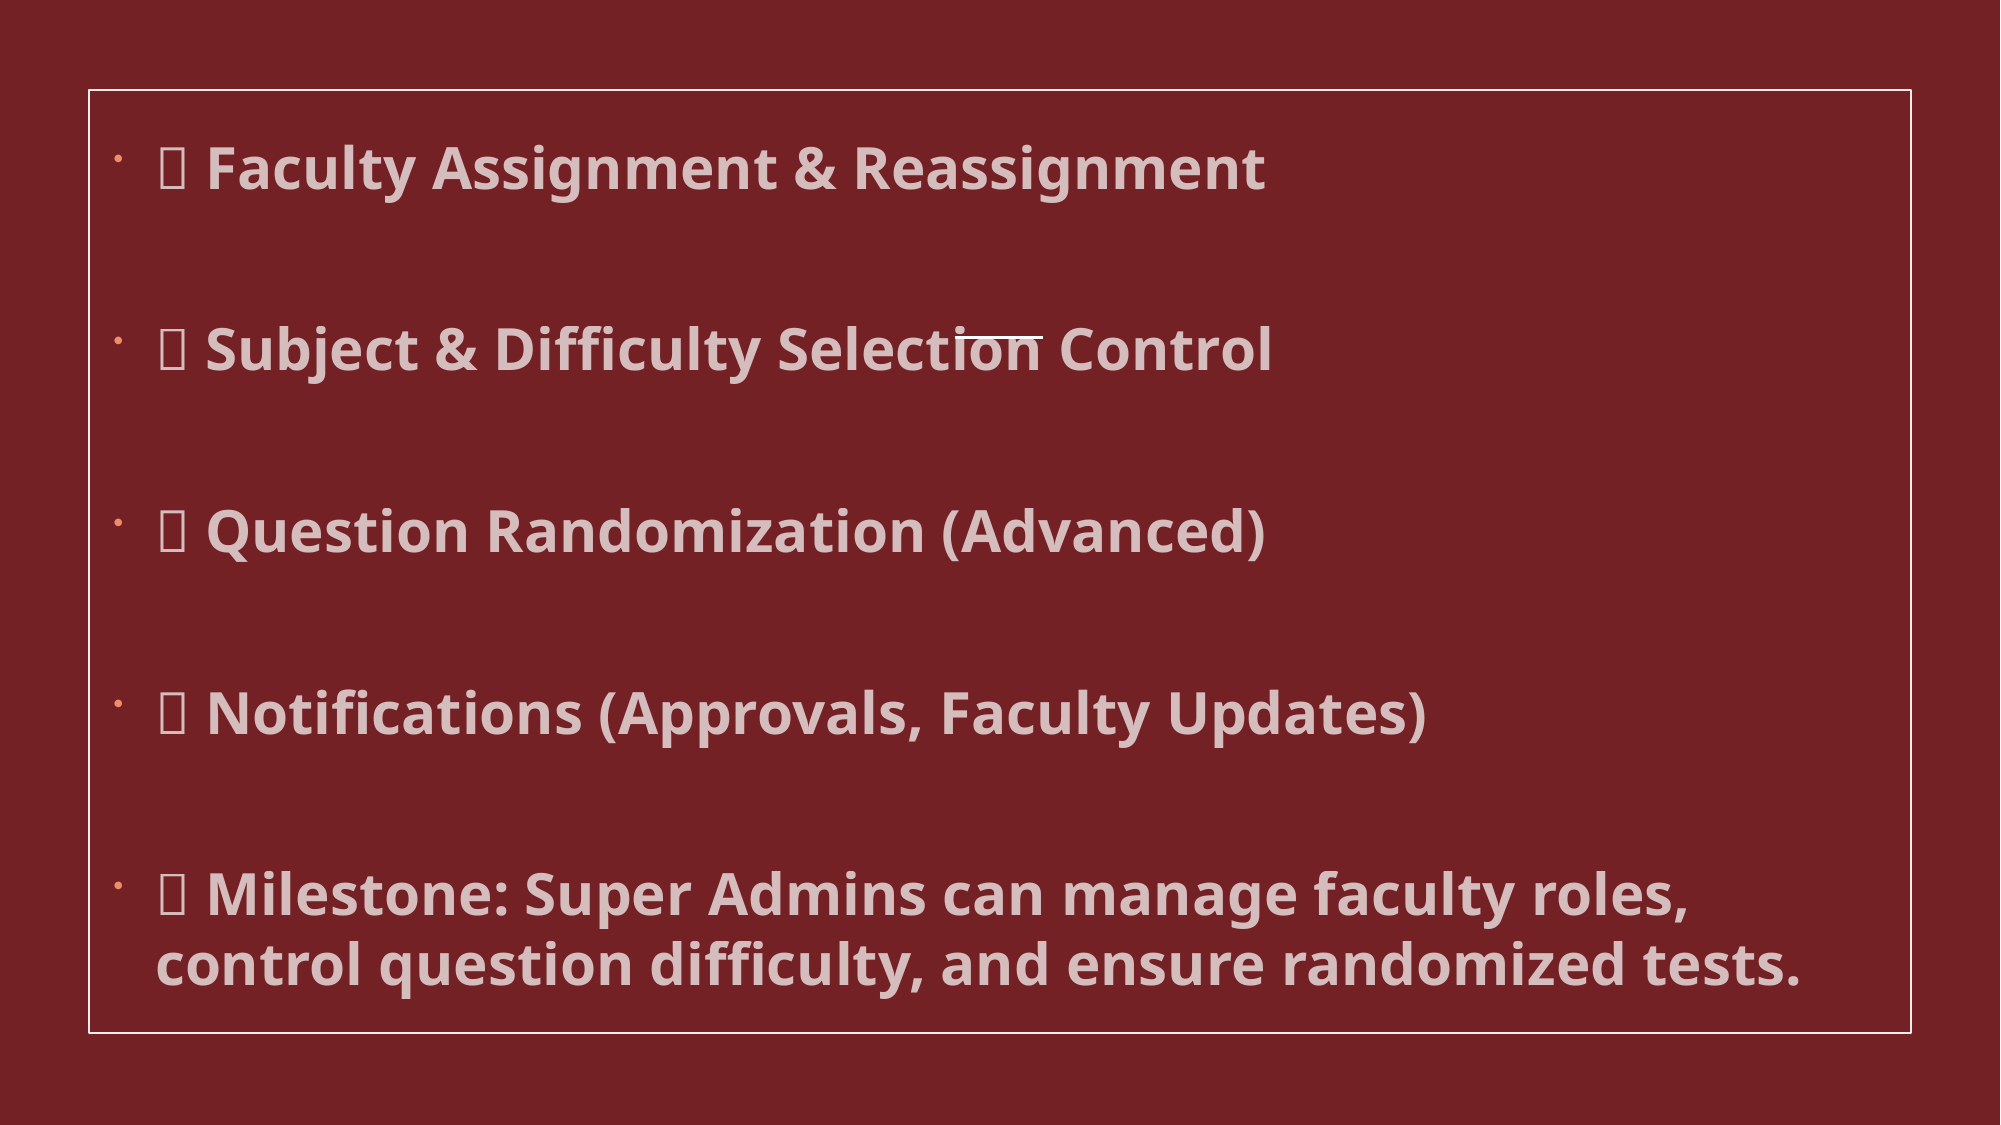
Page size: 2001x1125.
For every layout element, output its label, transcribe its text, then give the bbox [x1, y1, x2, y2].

list ✅ Faculty Assignment & Reassignment ✅ Subject & Difficulty Selection Control ✅ Question Randomization (Advanced) ✅ Notifications (Approvals, Faculty Updates) 🎯 Milestone: Super Admins can manage faculty roles, control question difficulty, and ensure randomized tests. [108, 100, 1908, 1024]
